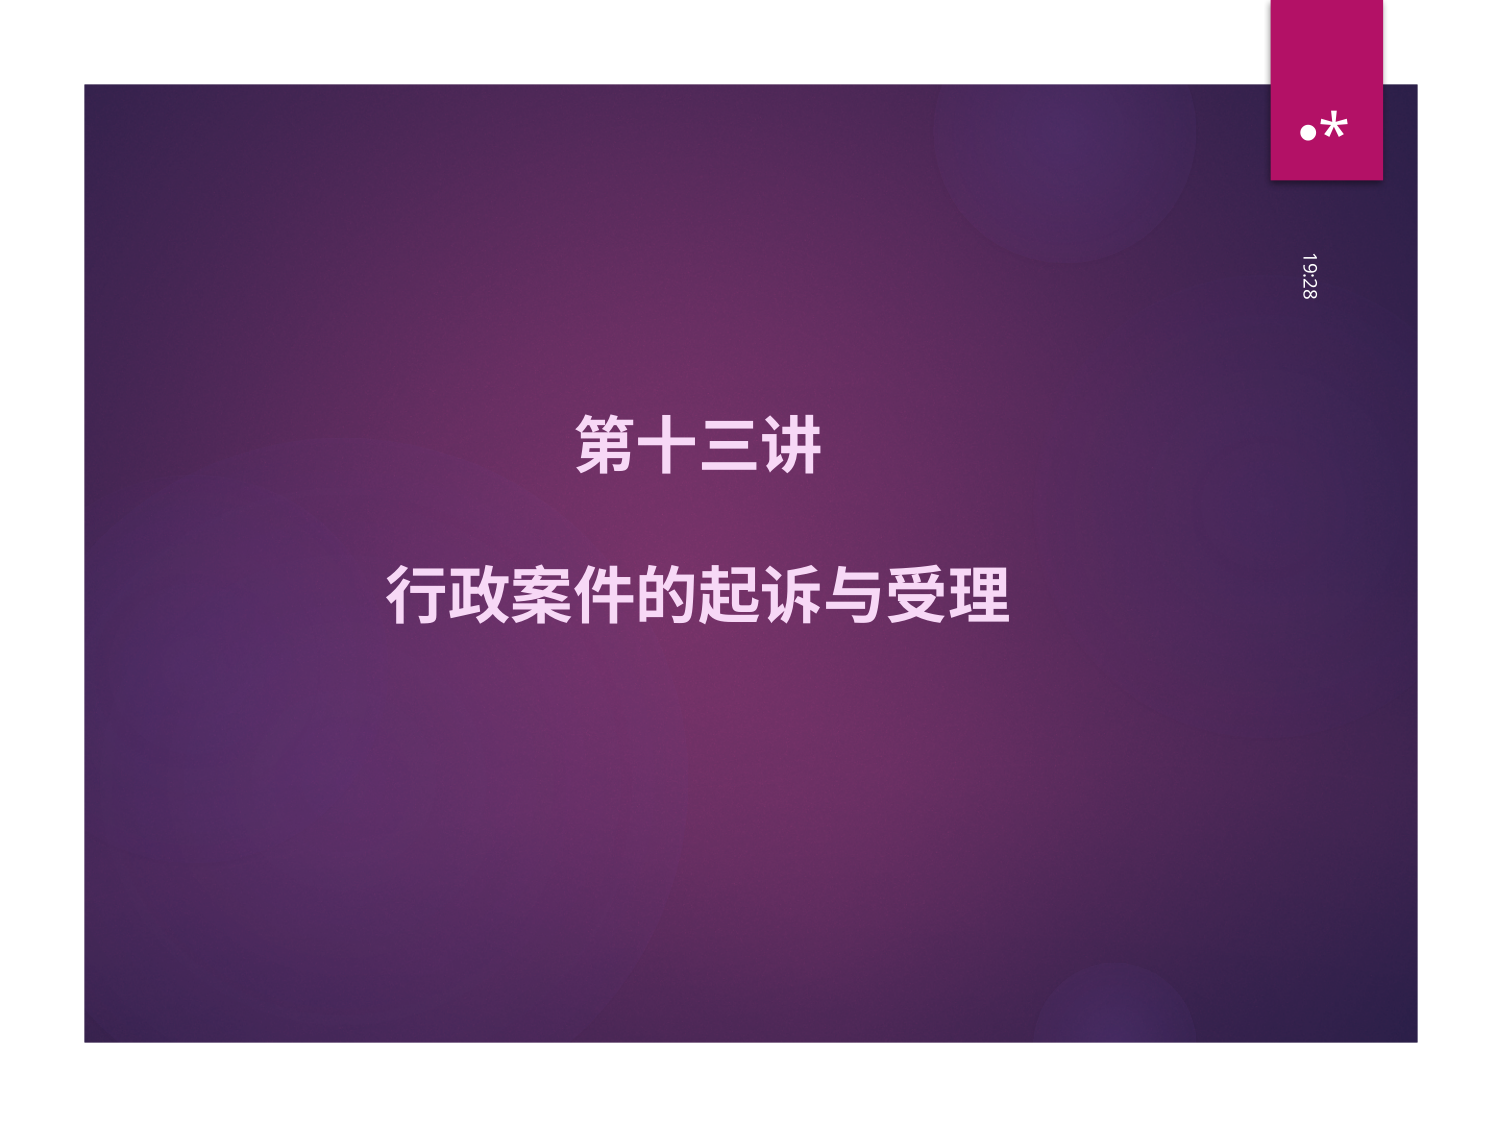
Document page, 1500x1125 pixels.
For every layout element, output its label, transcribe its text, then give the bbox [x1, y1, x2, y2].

slide_number * [1259, 48, 1390, 175]
title 第十三讲 行政案件的起诉与受理 [6, 396, 1390, 639]
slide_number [1292, 237, 1330, 400]
